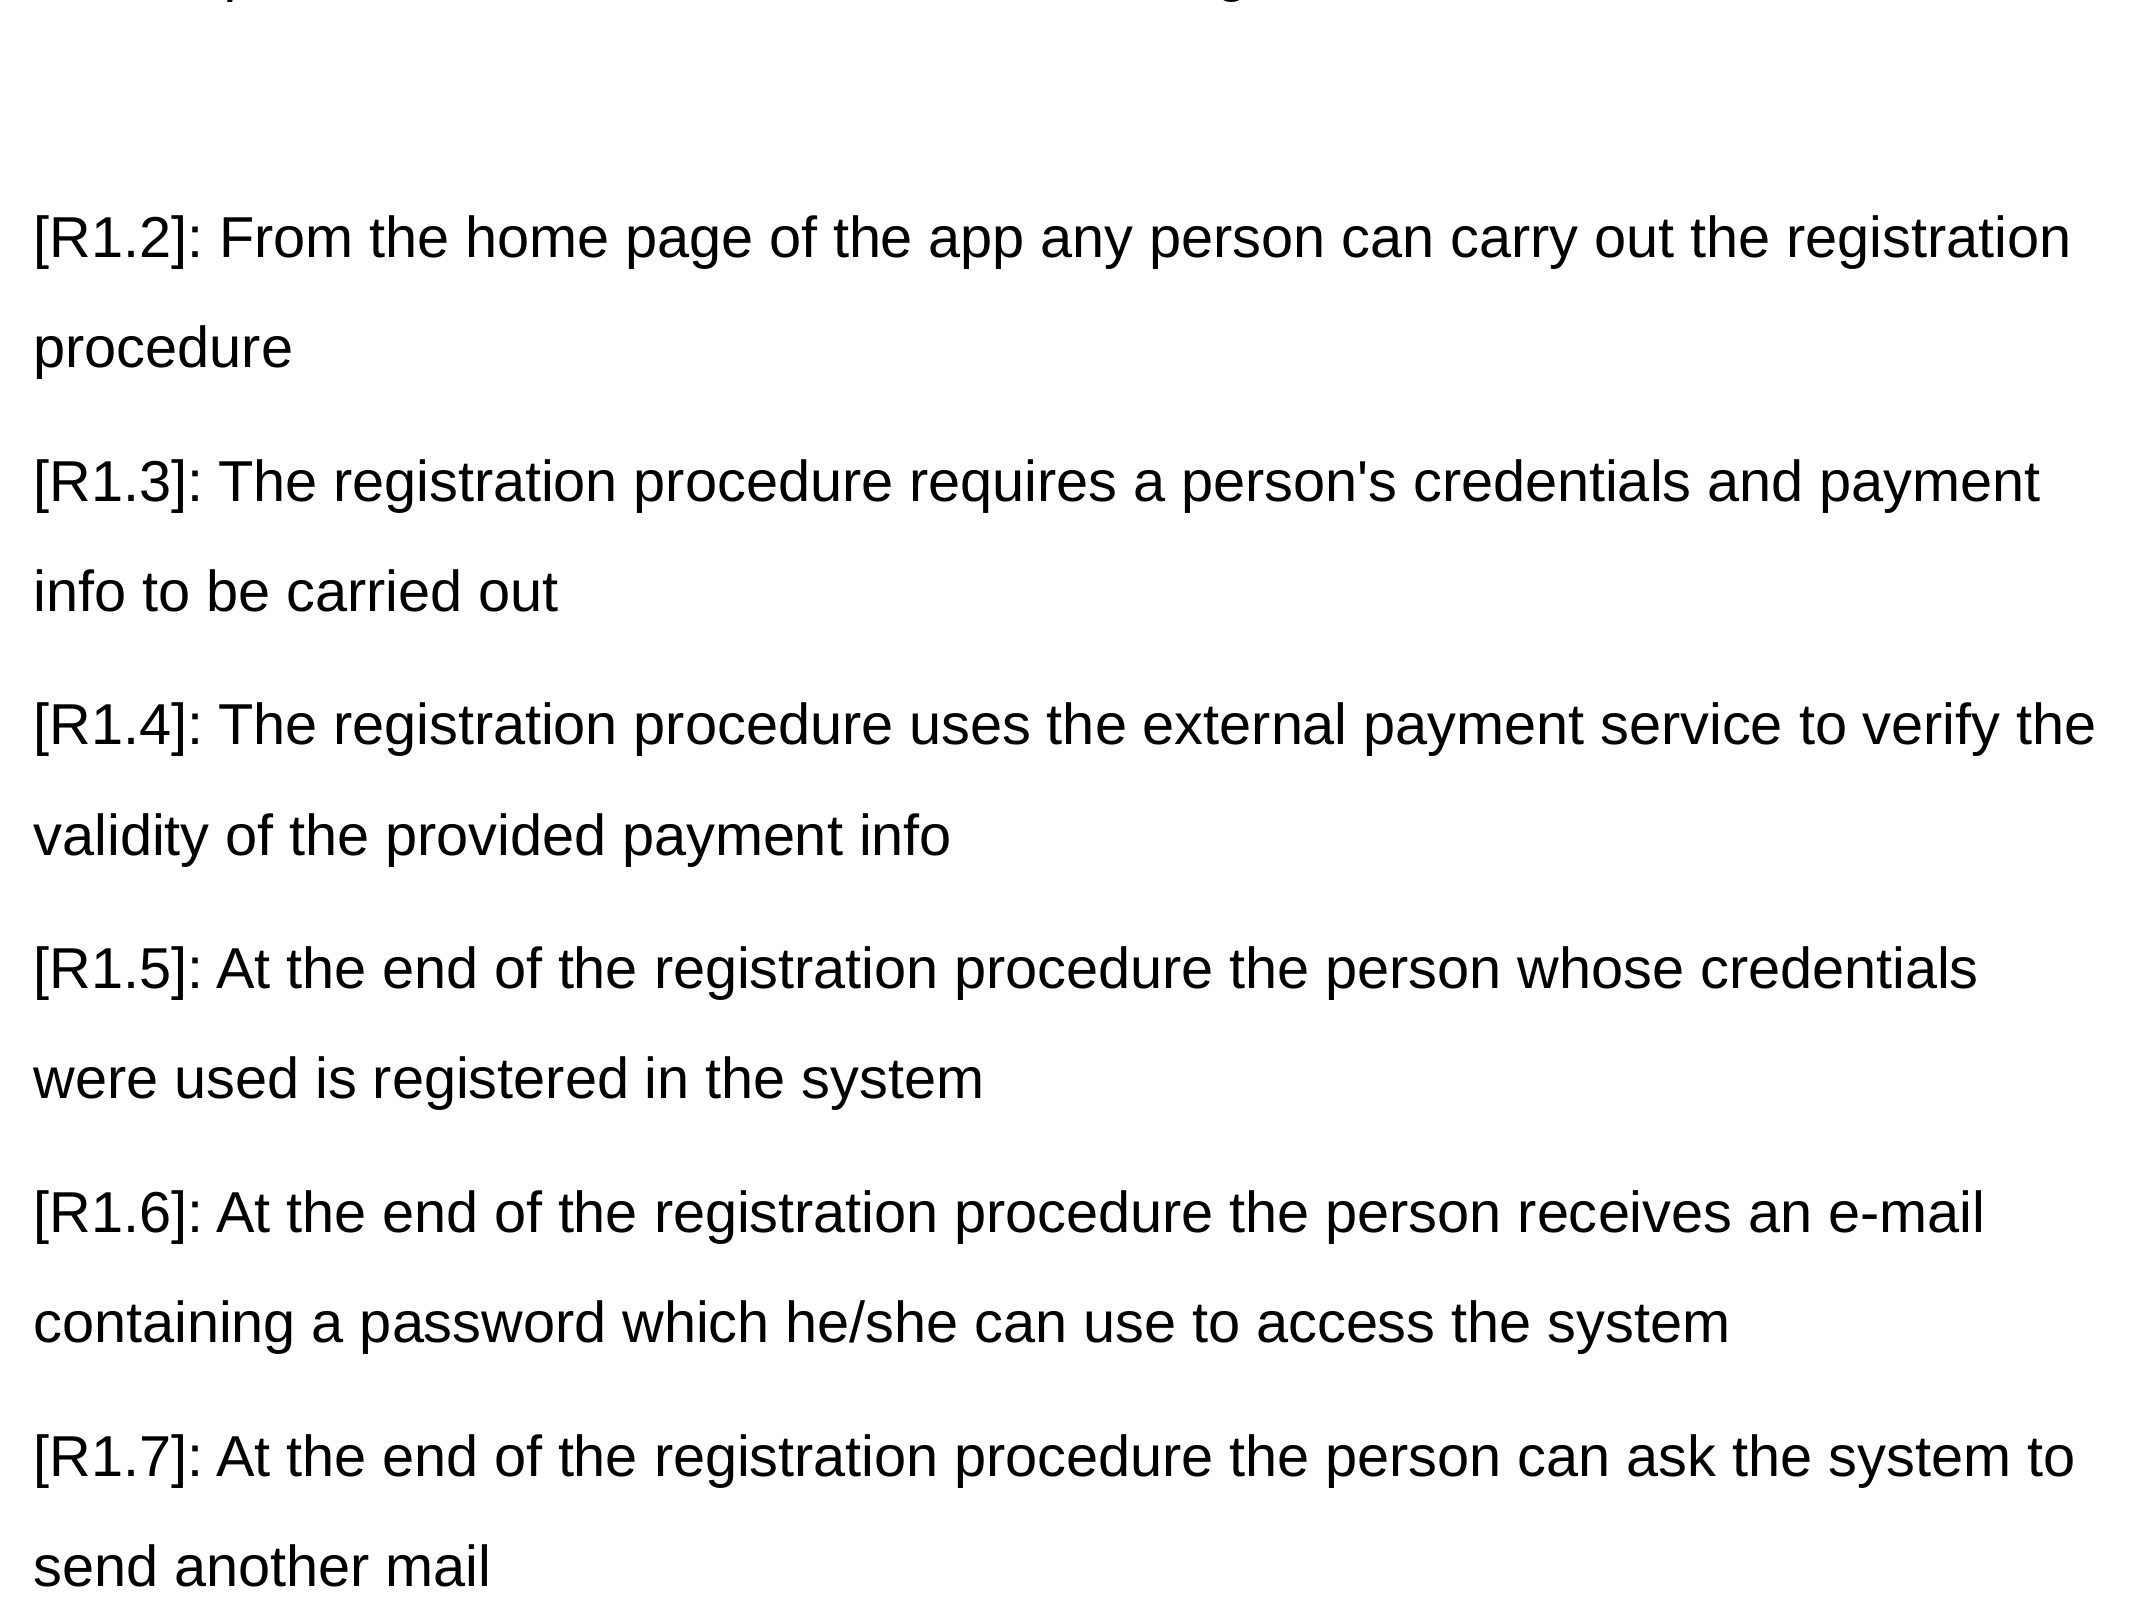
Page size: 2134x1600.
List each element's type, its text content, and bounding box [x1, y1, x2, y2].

list [R1.1]: The app is available for any person to download and run on his/her phone This requirement will be achieved at a later stage. [R1.2]: From the home page of the app any person can carry out the registration procedure [R1.3]: The registration procedure requires a person's credentials and payment info to be carried out [R1.4]: The registration procedure uses the external payment service to verify the validity of the provided payment info [R1.5]: At the end of the registration procedure the person whose credentials were used is registered in the system [R1.6]: At the end of the registration procedure the person receives an e-mail containing a password which he/she can use to access the system [R1.7]: At the end of the registration procedure the person can ask the system to send another mail COMPONENTS: UserInterface, RegistrationManager, GuestRequestManager, UserRegistrationController, UserModel [24, 27, 2109, 1573]
